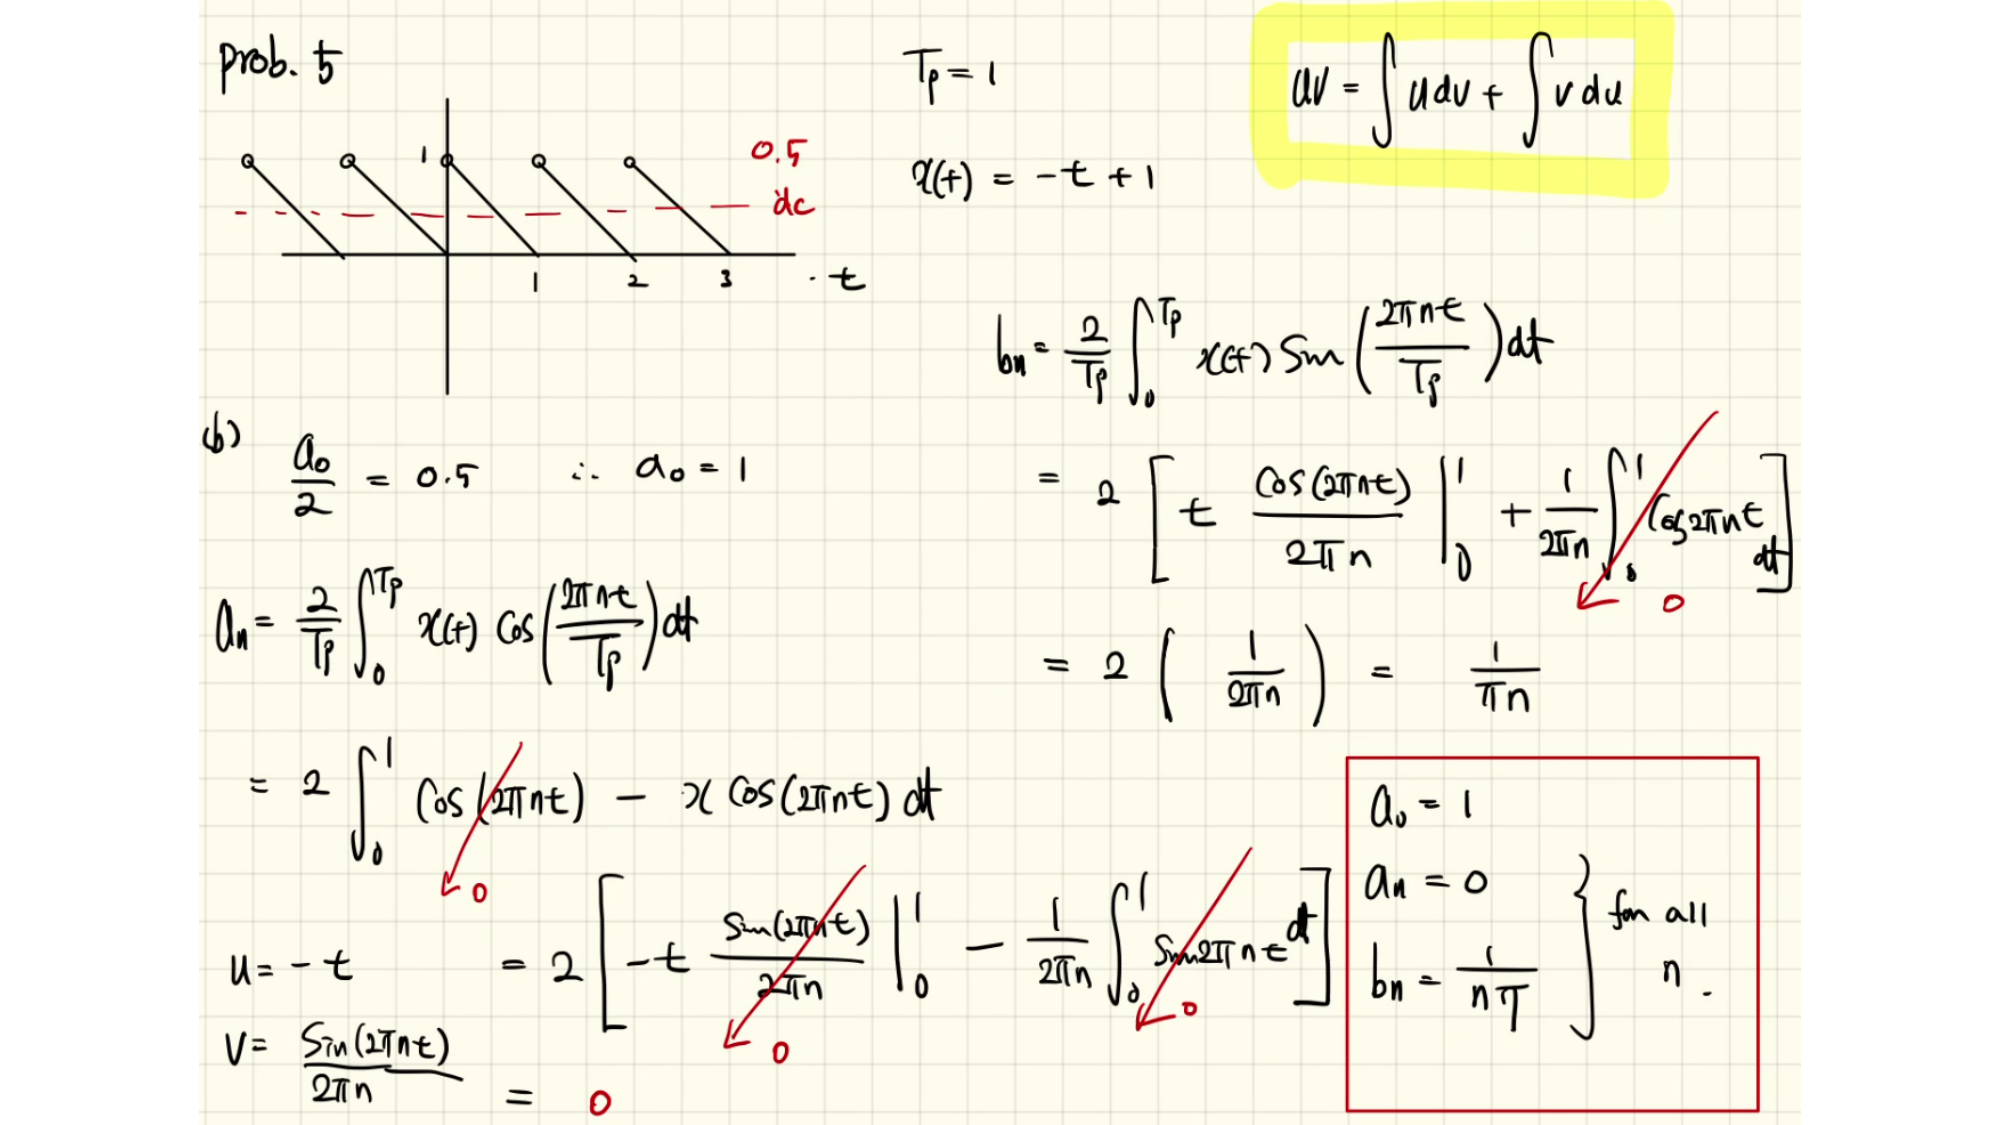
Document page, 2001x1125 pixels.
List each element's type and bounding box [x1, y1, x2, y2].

picture [199, 0, 1801, 1125]
